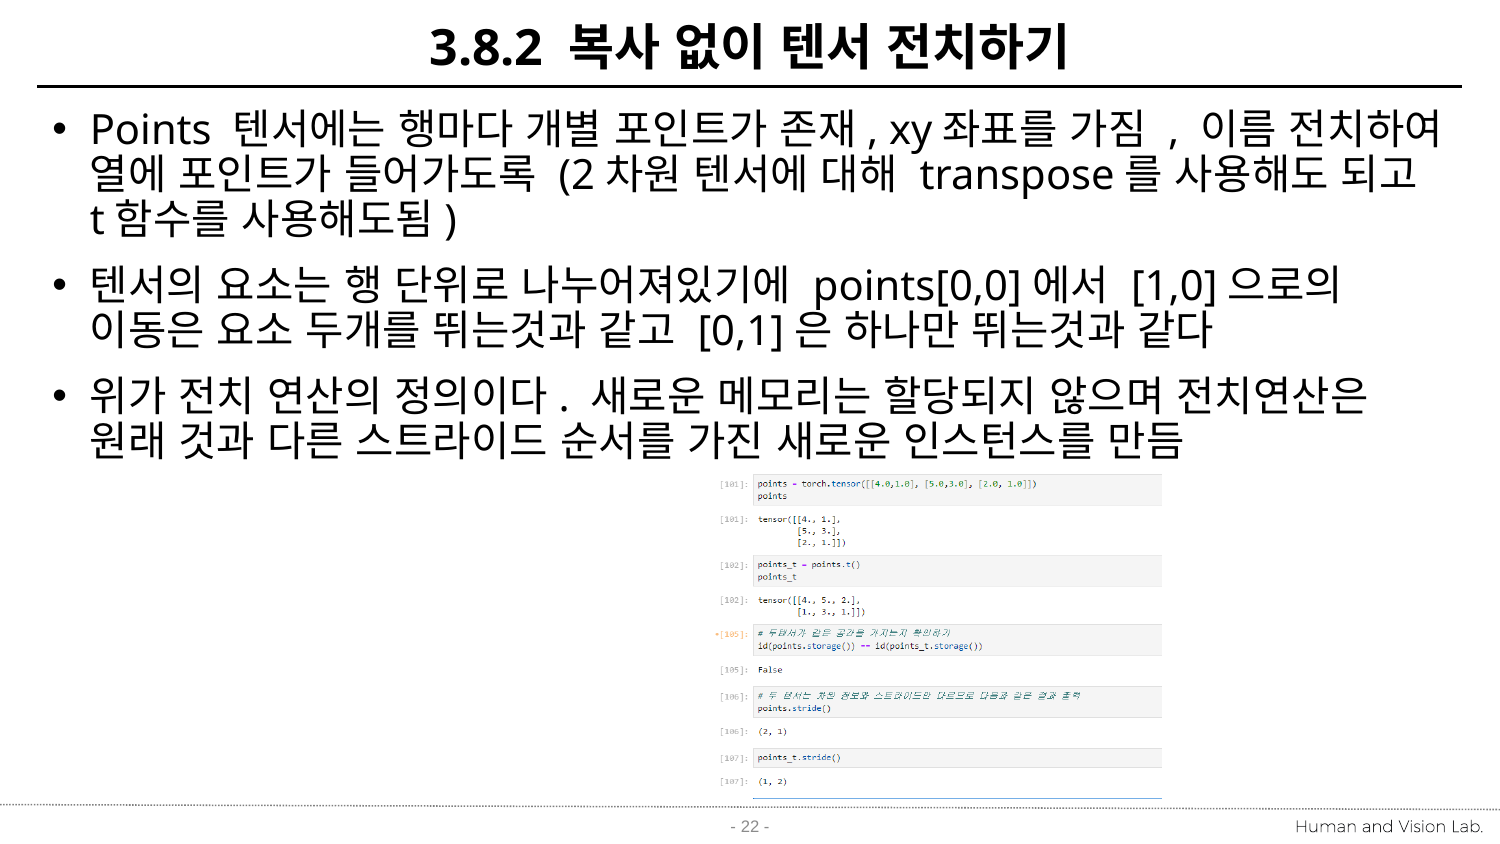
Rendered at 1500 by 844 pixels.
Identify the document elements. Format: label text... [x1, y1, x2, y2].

picture [715, 473, 1162, 799]
title 3.8.2 복사 없이 텐서 전치하기 [37, 11, 1463, 80]
picture [1280, 816, 1500, 844]
slide_number - 22 - [581, 811, 919, 841]
list Points 텐서에는 행마다 개별 포인트가 존재, xy좌표를 가짐 , 이름 전치하여 열에 포인트가 들어가도록 (2차원 텐서에 대해 transpose를 사용해도 되고 t함수를 사용해도됨) 텐서의 요소는 행 단위로 나누어져있기에 points[0,0]에서 [1,0]으로의 이동은 요소 두개를 뛰는것과 같고 [0,1]은 하나만 뛰는것과 같다 위가 전치 연산의 정의이다. 새로운 메모리는 할당되지 않으며 전치연산은 원래 것과 다른 스트라이드 순서를 가진 새로운 인스턴스를 만듬 [37, 100, 1462, 799]
